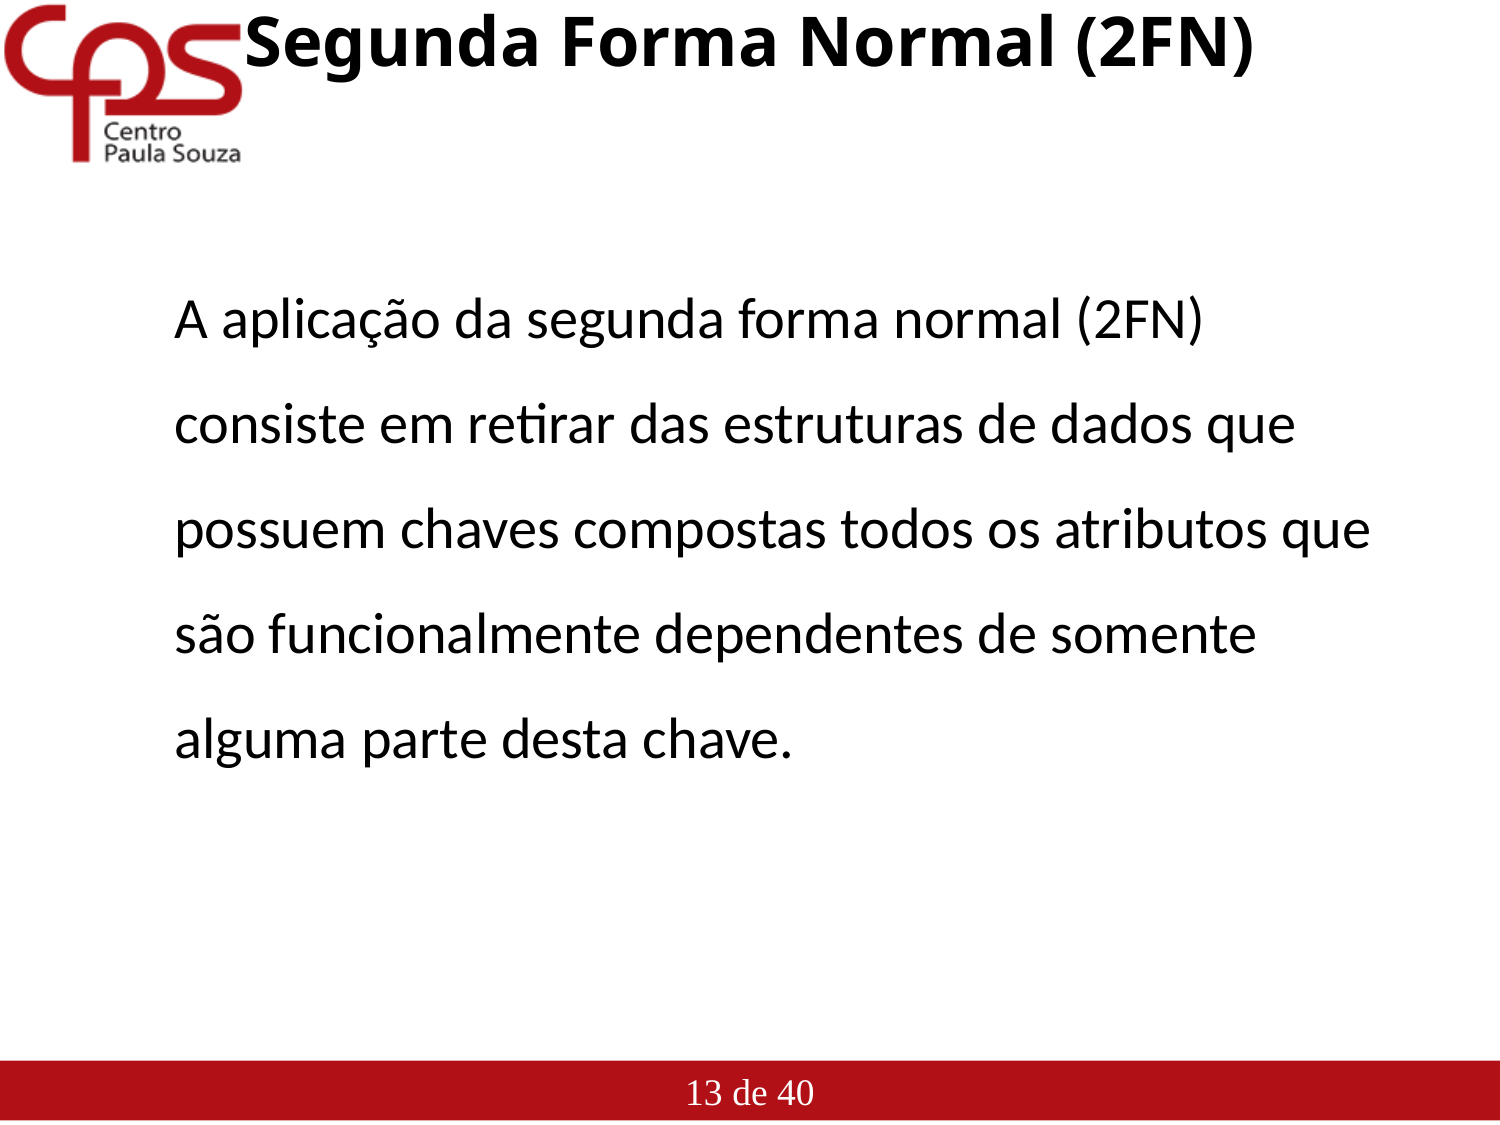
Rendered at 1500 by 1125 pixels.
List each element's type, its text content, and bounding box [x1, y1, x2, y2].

title Segunda Forma Normal (2FN) [0, 0, 1500, 137]
list A aplicação da segunda forma normal (2FN) consiste em retirar das estruturas de dados que possuem chaves compostas todos os atributos que são funcionalmente dependentes de somente alguma parte desta chave. [159, 237, 1412, 858]
picture [0, 137, 250, 177]
